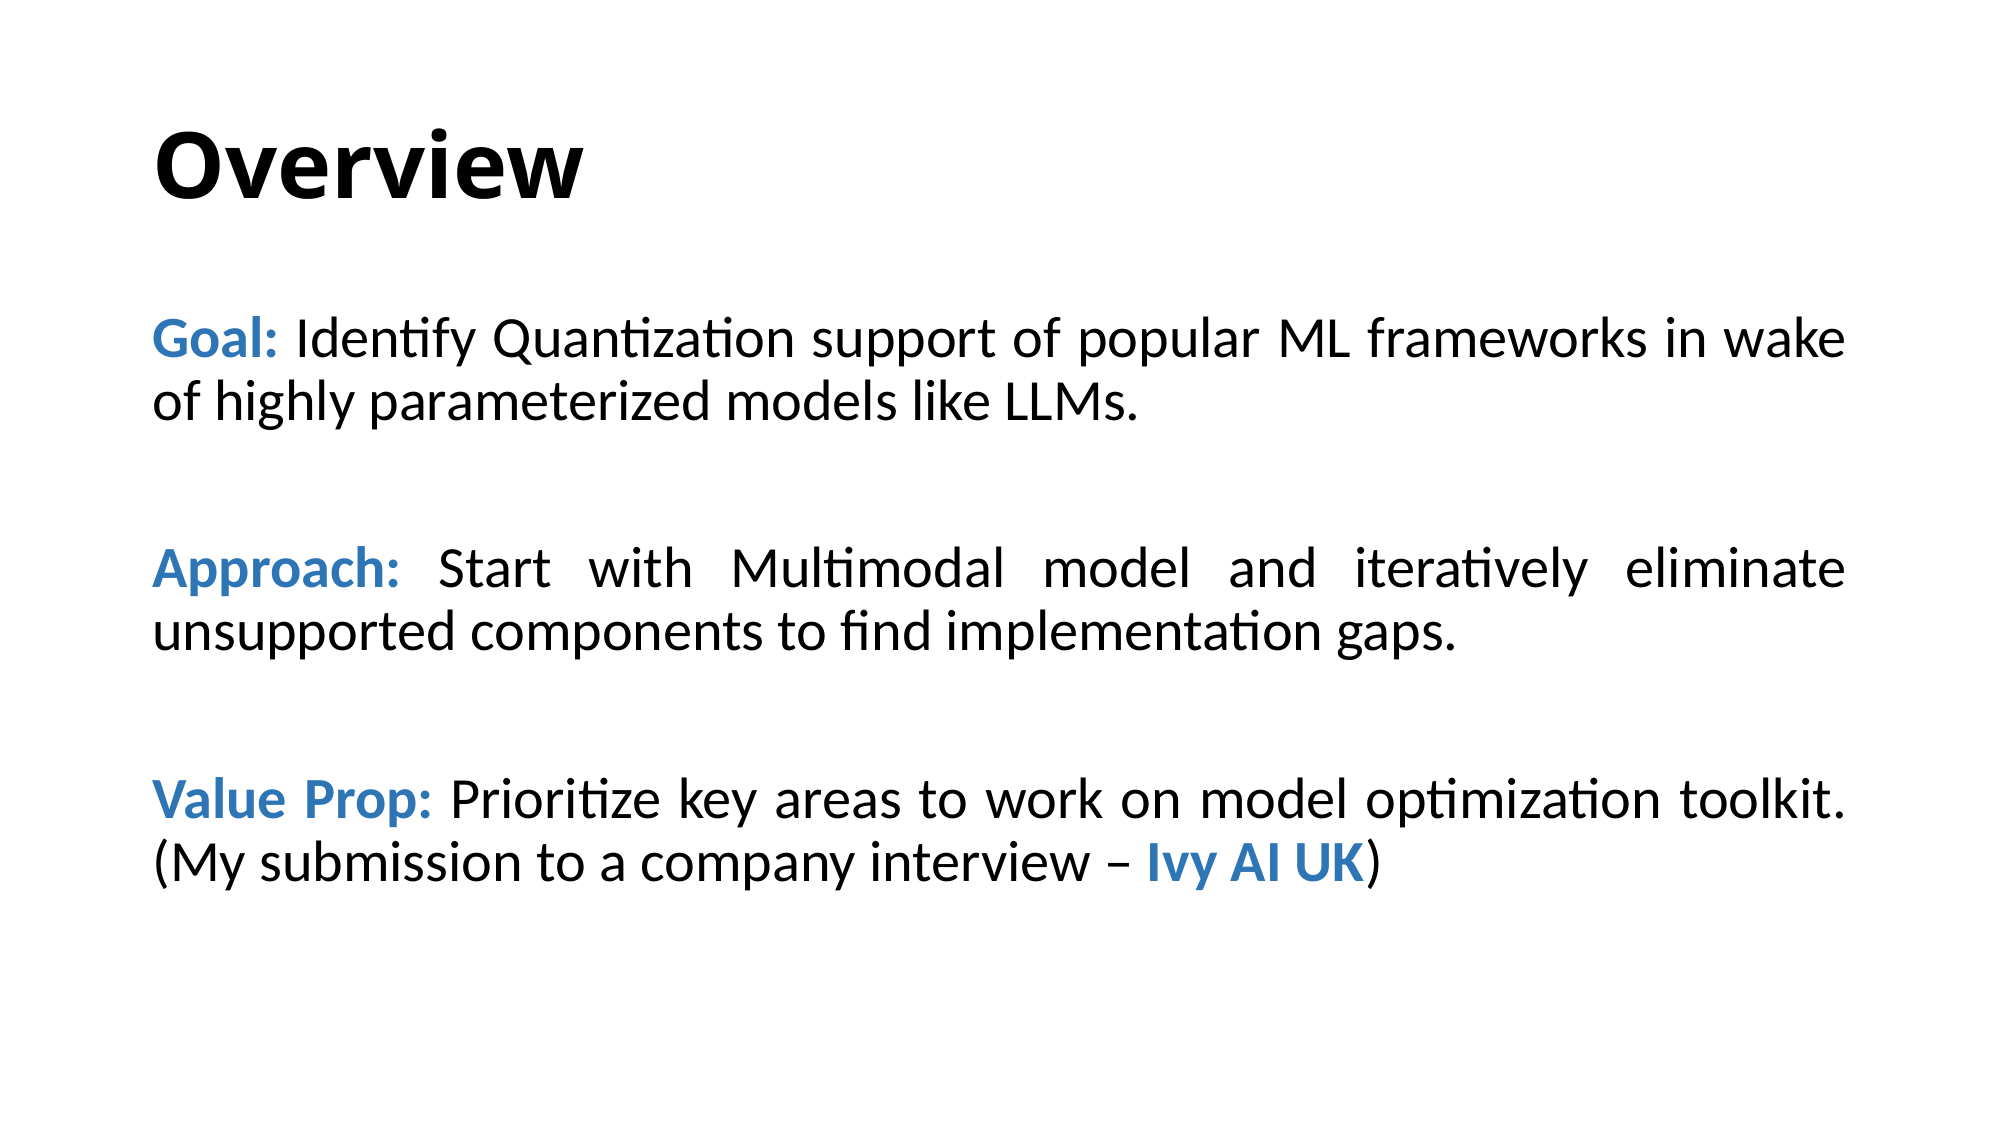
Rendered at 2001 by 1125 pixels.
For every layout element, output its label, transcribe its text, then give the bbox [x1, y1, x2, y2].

title Overview [137, 59, 1863, 278]
list Goal: Identify Quantization support of popular ML frameworks in wake of highly parameterized models like LLMs. Approach: Start with Multimodal model and iteratively eliminate unsupported components to find implementation gaps. Value Prop: Prioritize key areas to work on model optimization toolkit. (My submission to a company interview – Ivy AI UK) [137, 299, 1863, 1014]
